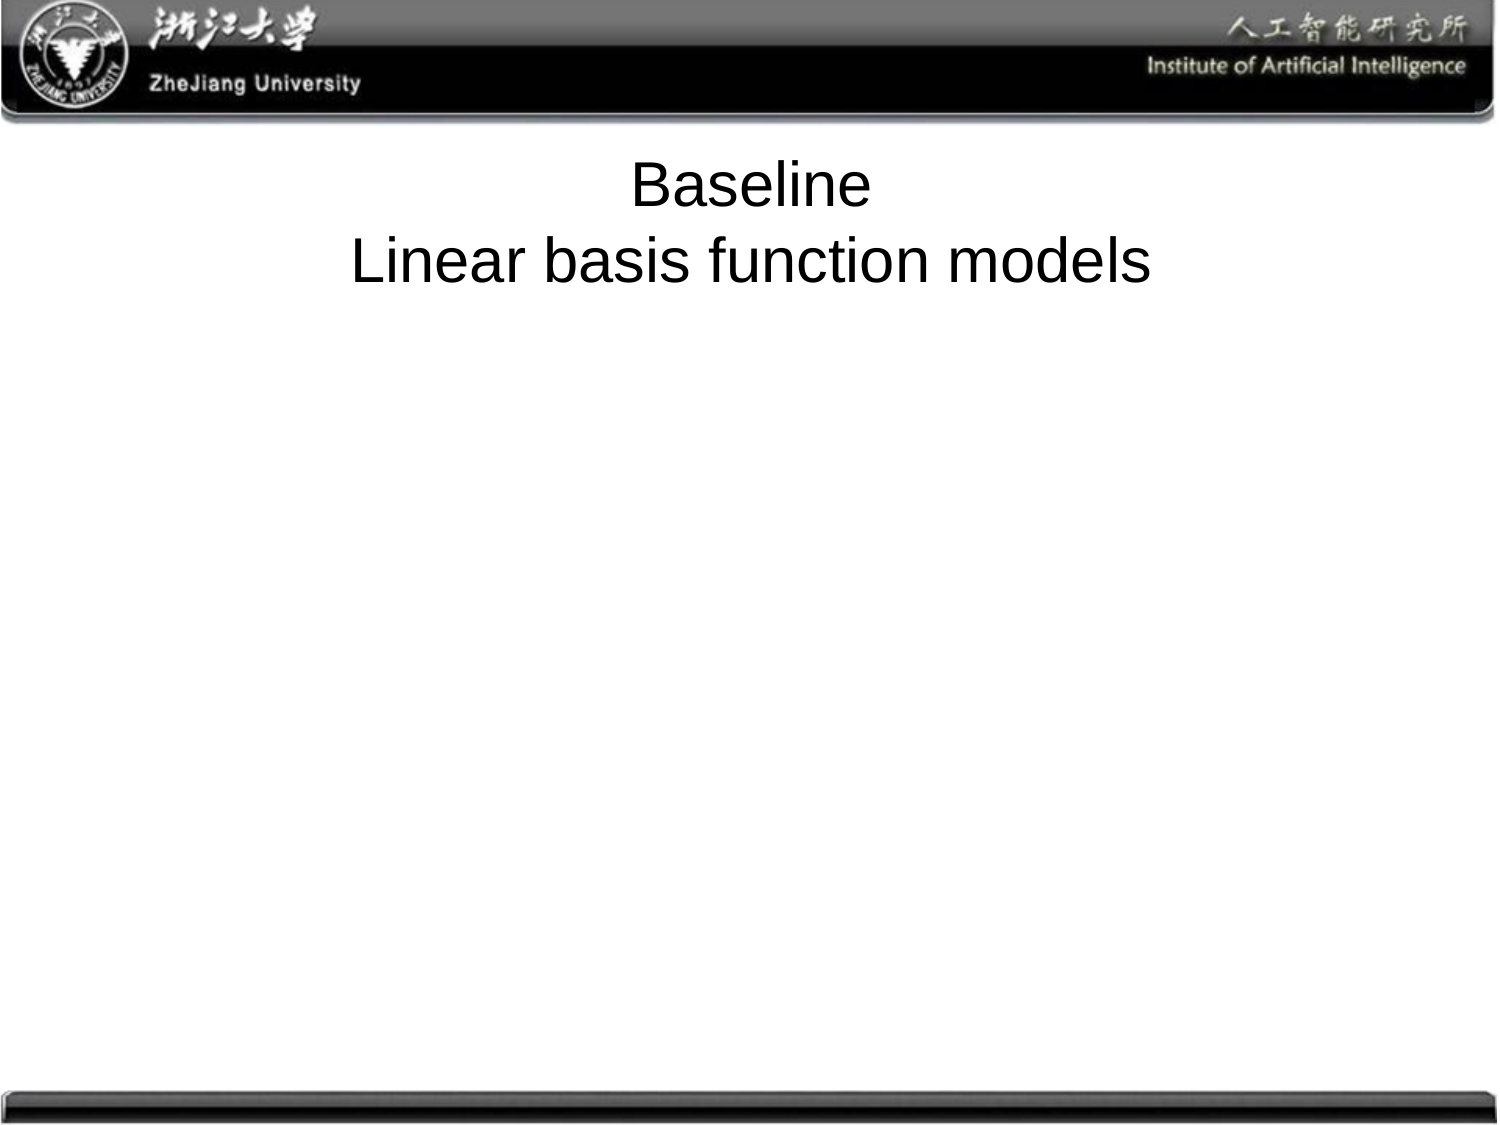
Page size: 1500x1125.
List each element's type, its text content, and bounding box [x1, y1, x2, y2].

picture [0, 0, 1497, 1125]
title Baseline Linear basis function models [24, 135, 1479, 304]
